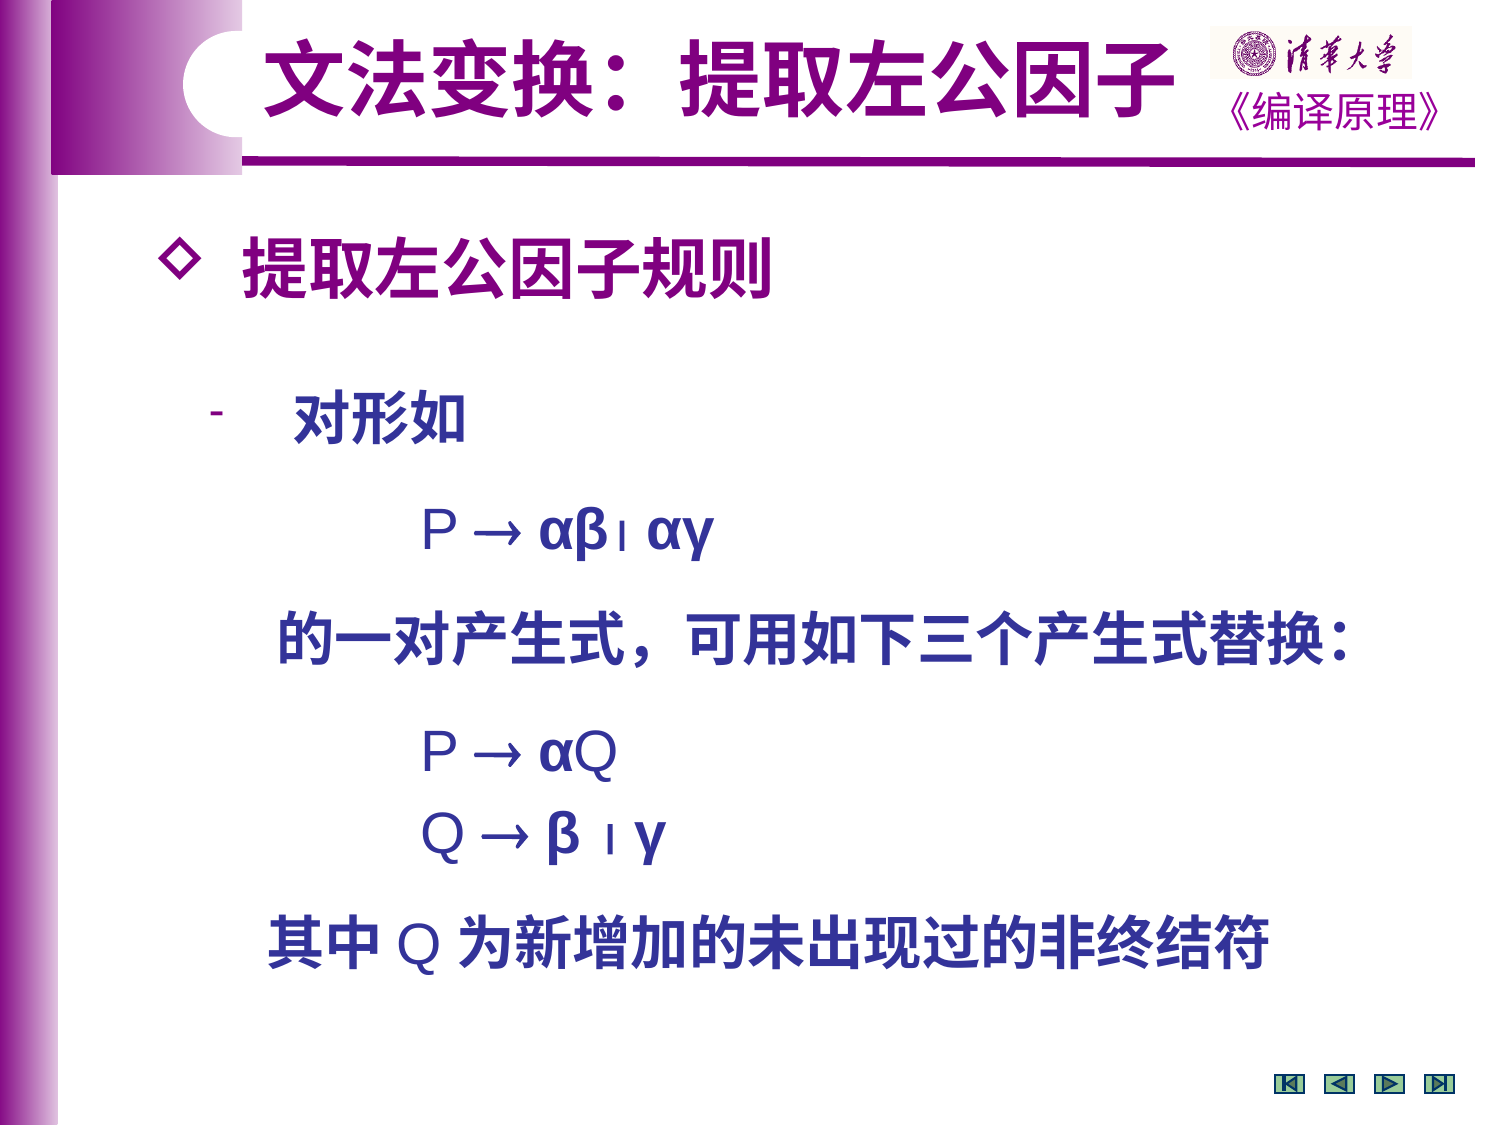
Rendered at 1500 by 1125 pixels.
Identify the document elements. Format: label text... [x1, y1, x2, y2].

text_box 对形如 P  αβ αγ 的一对产生式，可用如下三个产生式替换： P  αQ Q  β  γ 其中Q为新增加的未出现过的非终结符 [194, 373, 1447, 1024]
text_box [1374, 1074, 1405, 1093]
text_box [1424, 1074, 1455, 1093]
text_box [1274, 1074, 1305, 1093]
text_box [1324, 1074, 1355, 1093]
text_box 提取左公因子规则 [135, 219, 1435, 314]
text_box 文法变换：提取左公因子 [242, 31, 1199, 136]
picture [1210, 26, 1412, 79]
